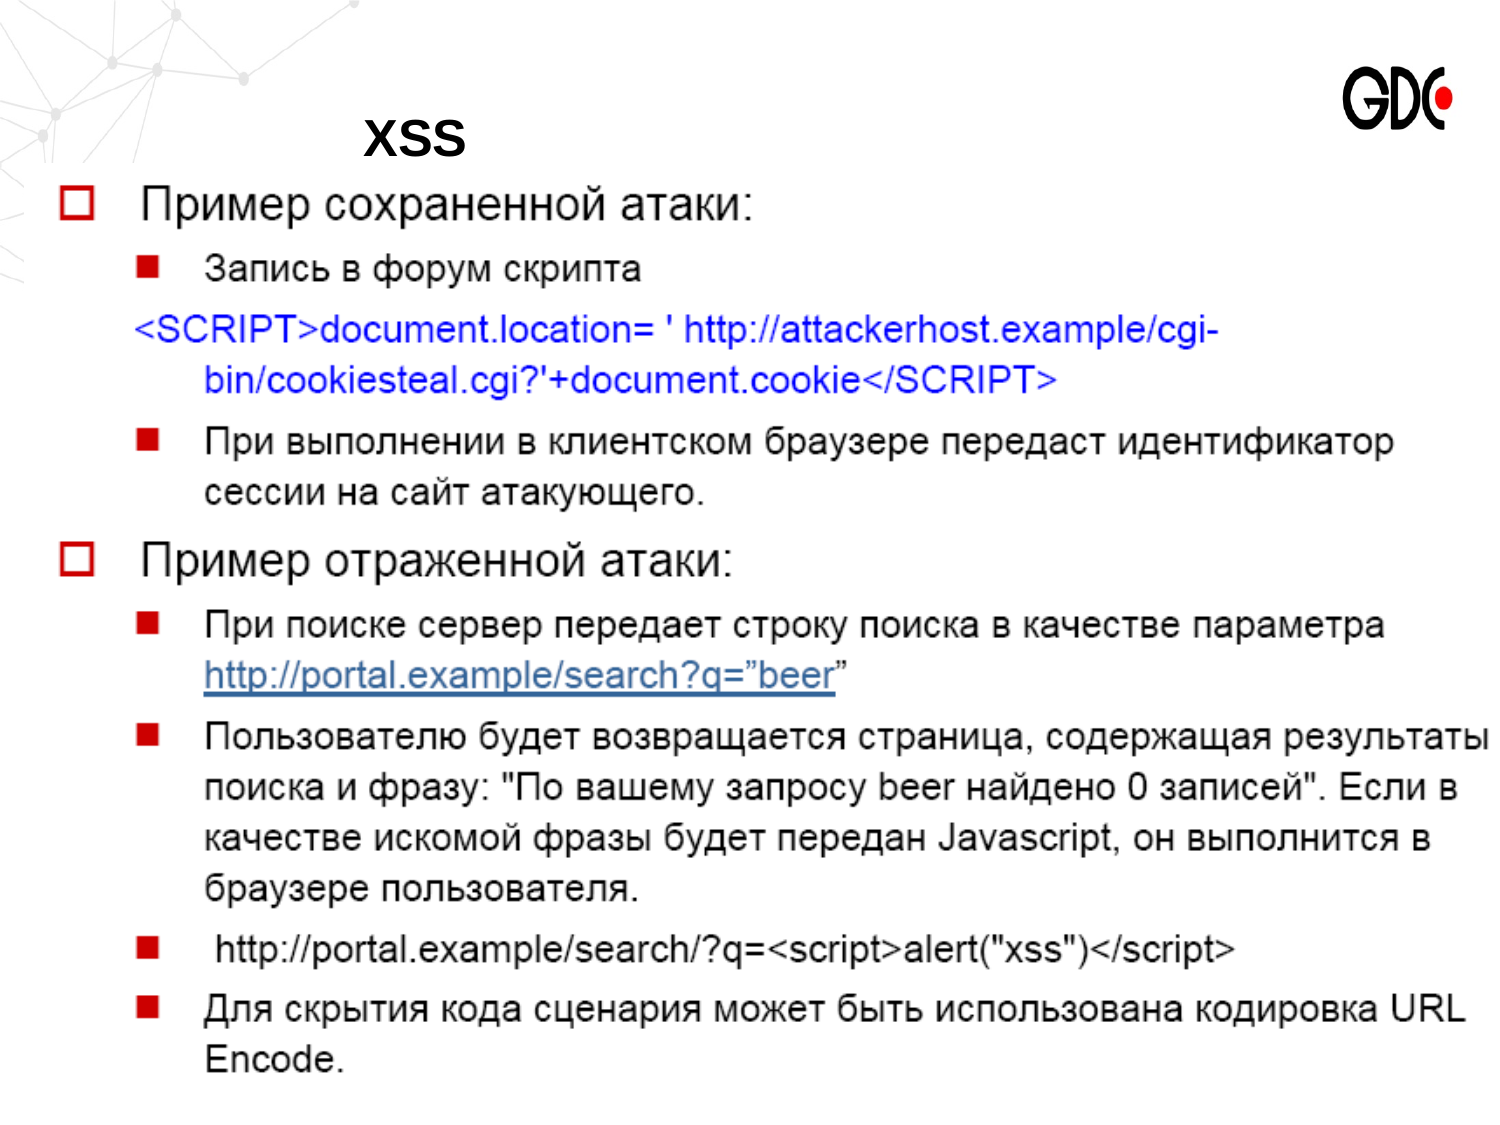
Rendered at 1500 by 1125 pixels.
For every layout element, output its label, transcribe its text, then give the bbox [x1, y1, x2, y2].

picture [0, 0, 1500, 1125]
title XSS [348, 54, 1424, 162]
